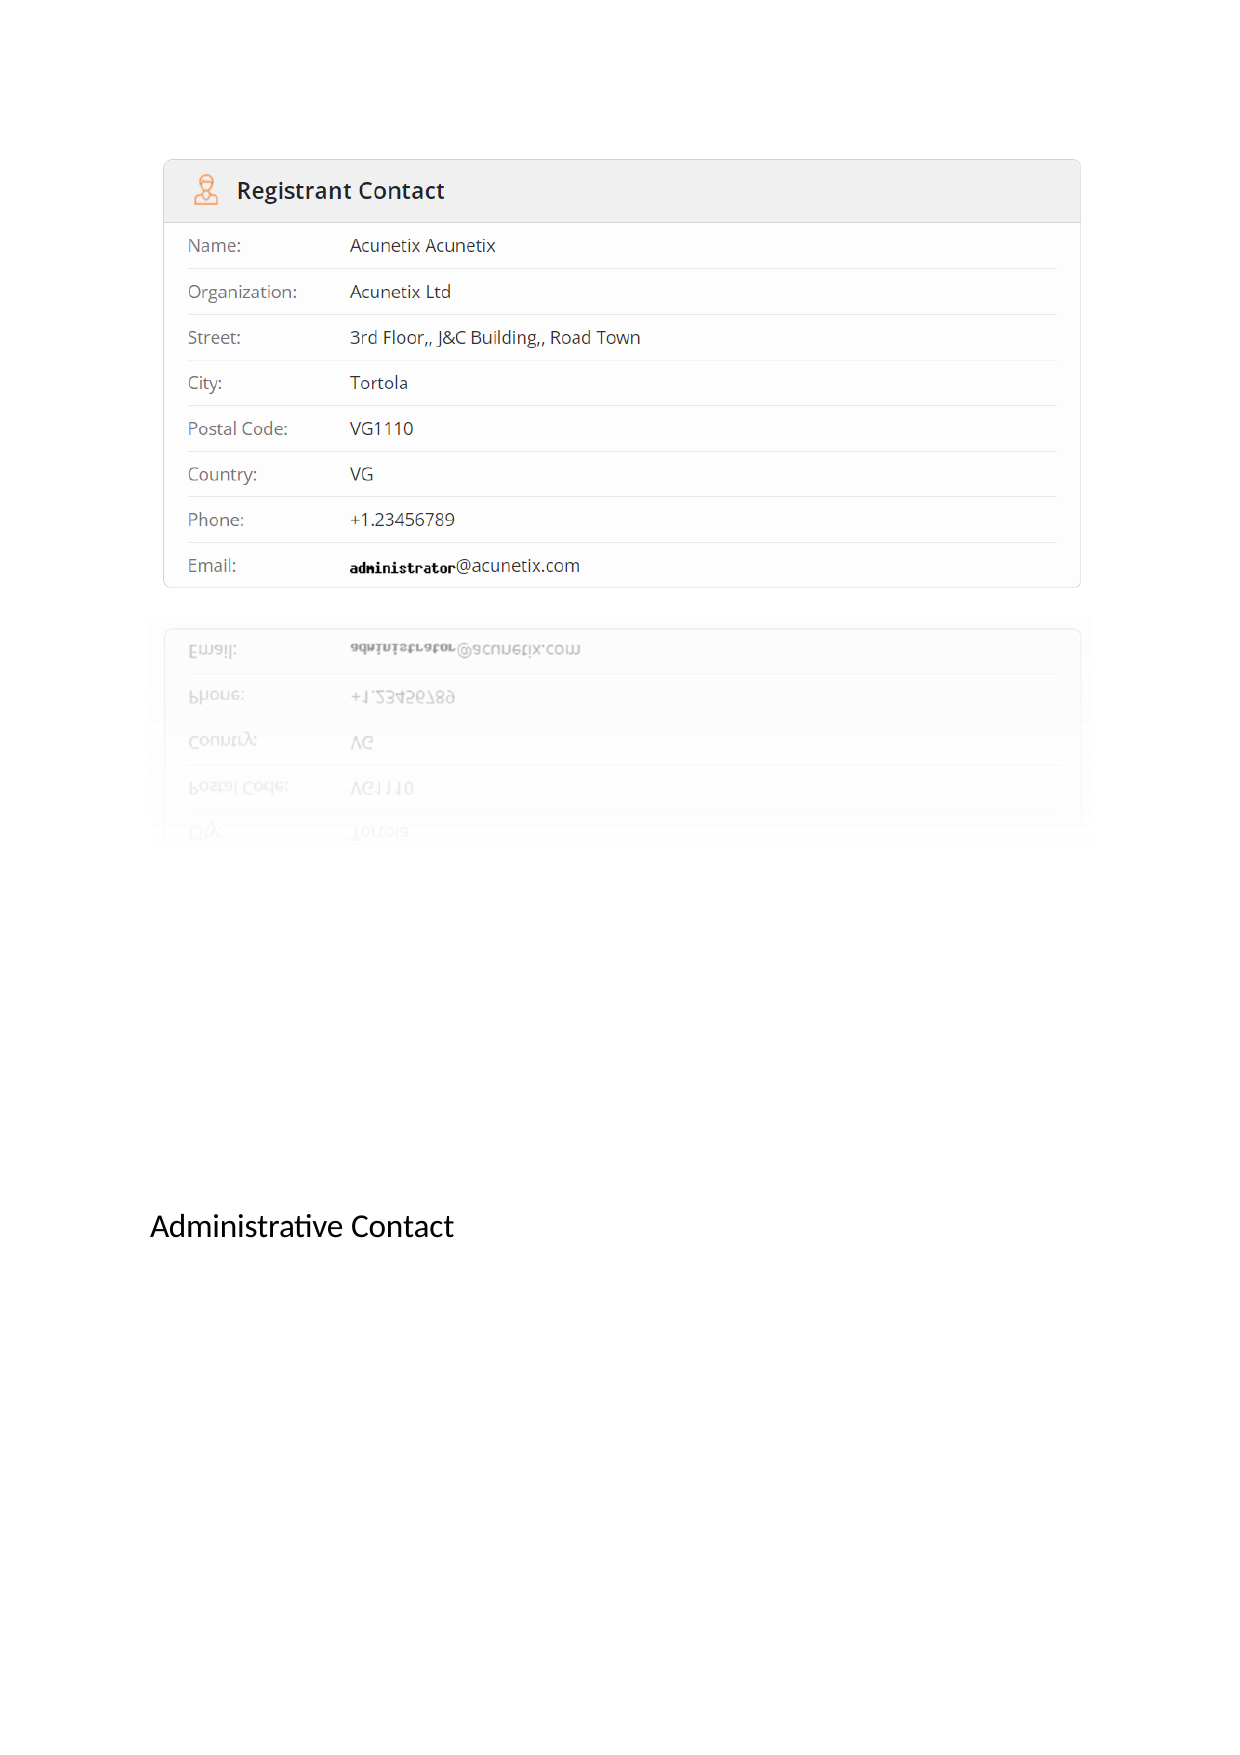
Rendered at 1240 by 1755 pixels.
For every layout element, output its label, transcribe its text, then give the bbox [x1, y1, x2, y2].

picture [163, 159, 1082, 588]
text_box Administrative Contact [147, 1201, 462, 1244]
picture [148, 615, 1091, 855]
